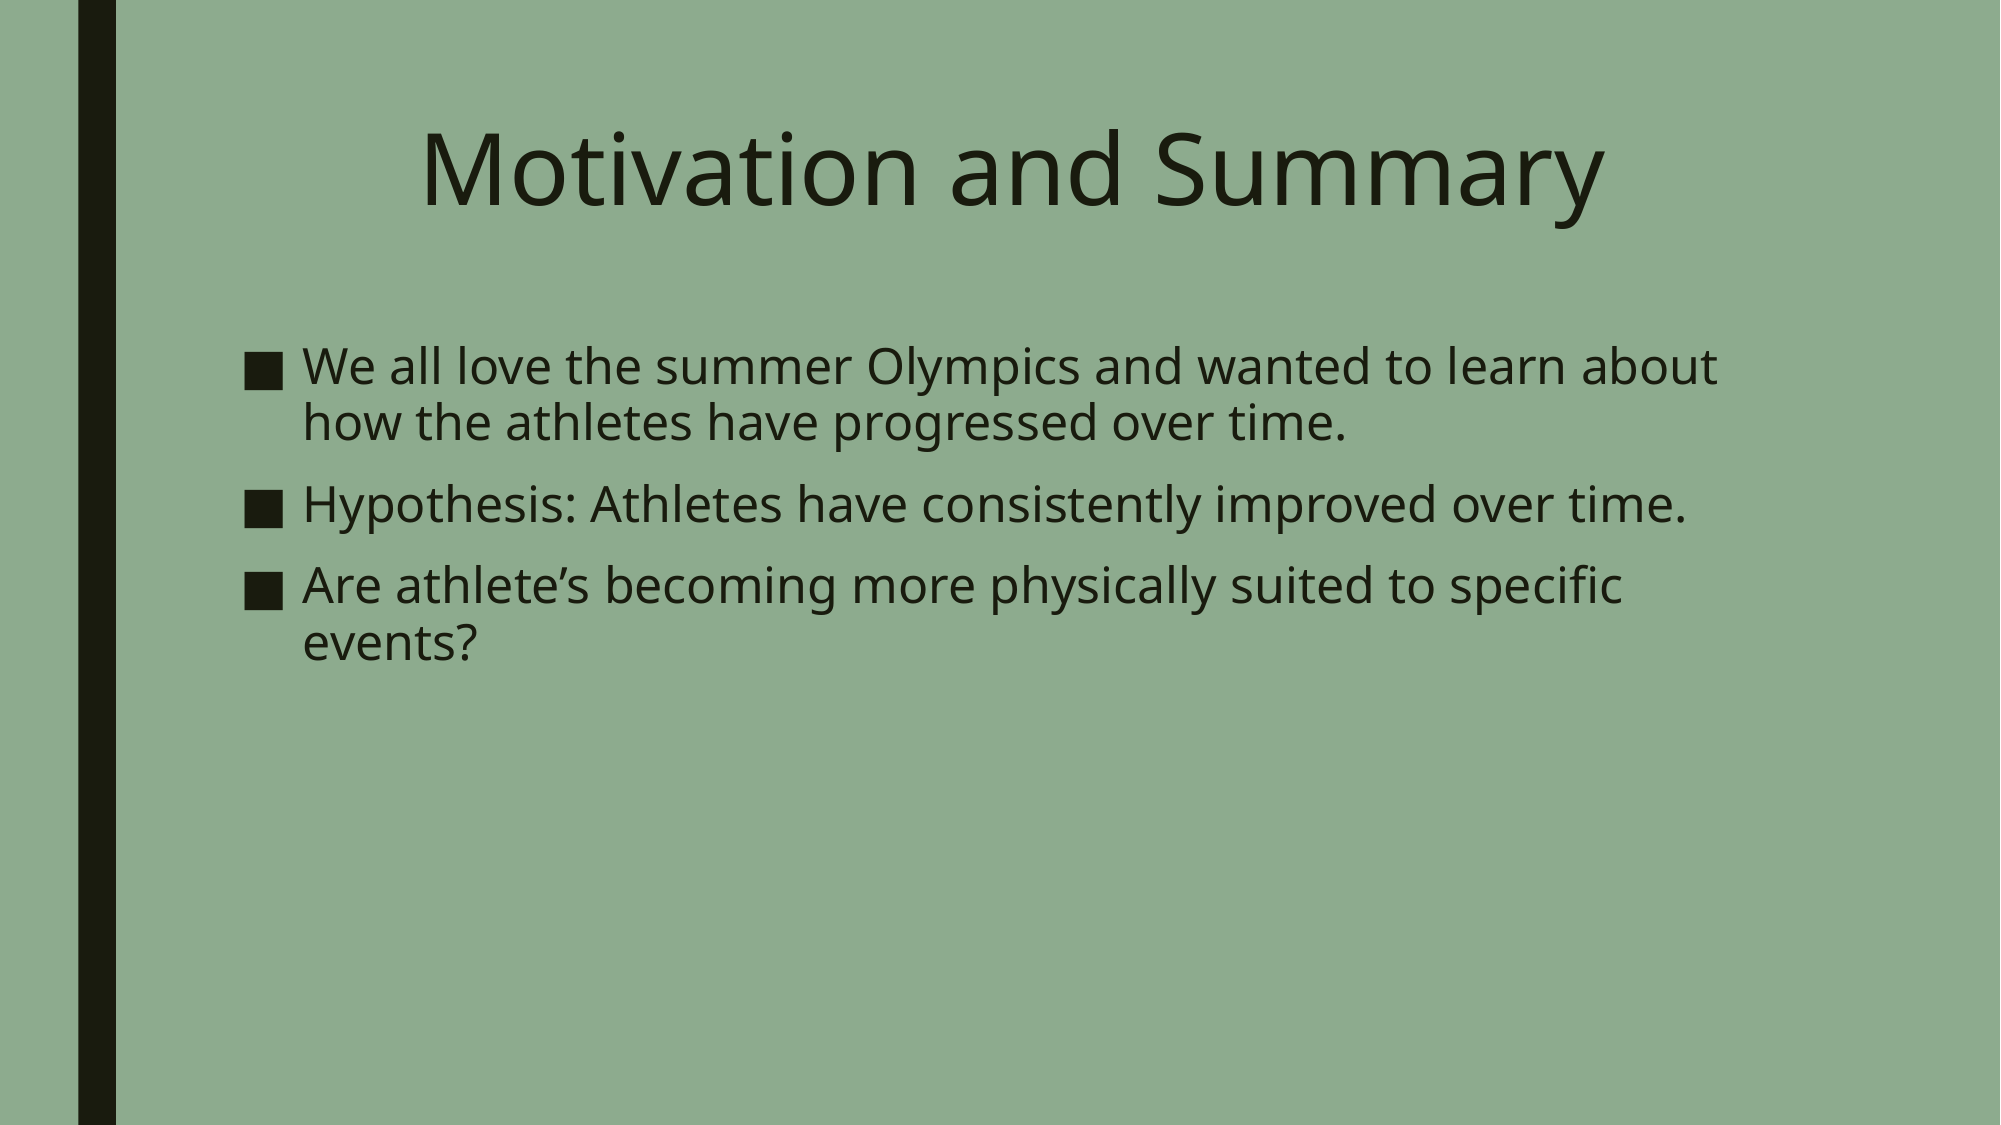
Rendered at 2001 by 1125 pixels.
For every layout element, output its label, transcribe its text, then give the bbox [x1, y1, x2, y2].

list We all love the summer Olympics and wanted to learn about how the athletes have progressed over time. Hypothesis: Athletes have consistently improved over time. Are athlete’s becoming more physically suited to specific events? [225, 331, 1800, 963]
title Motivation and Summary [225, 112, 1800, 331]
